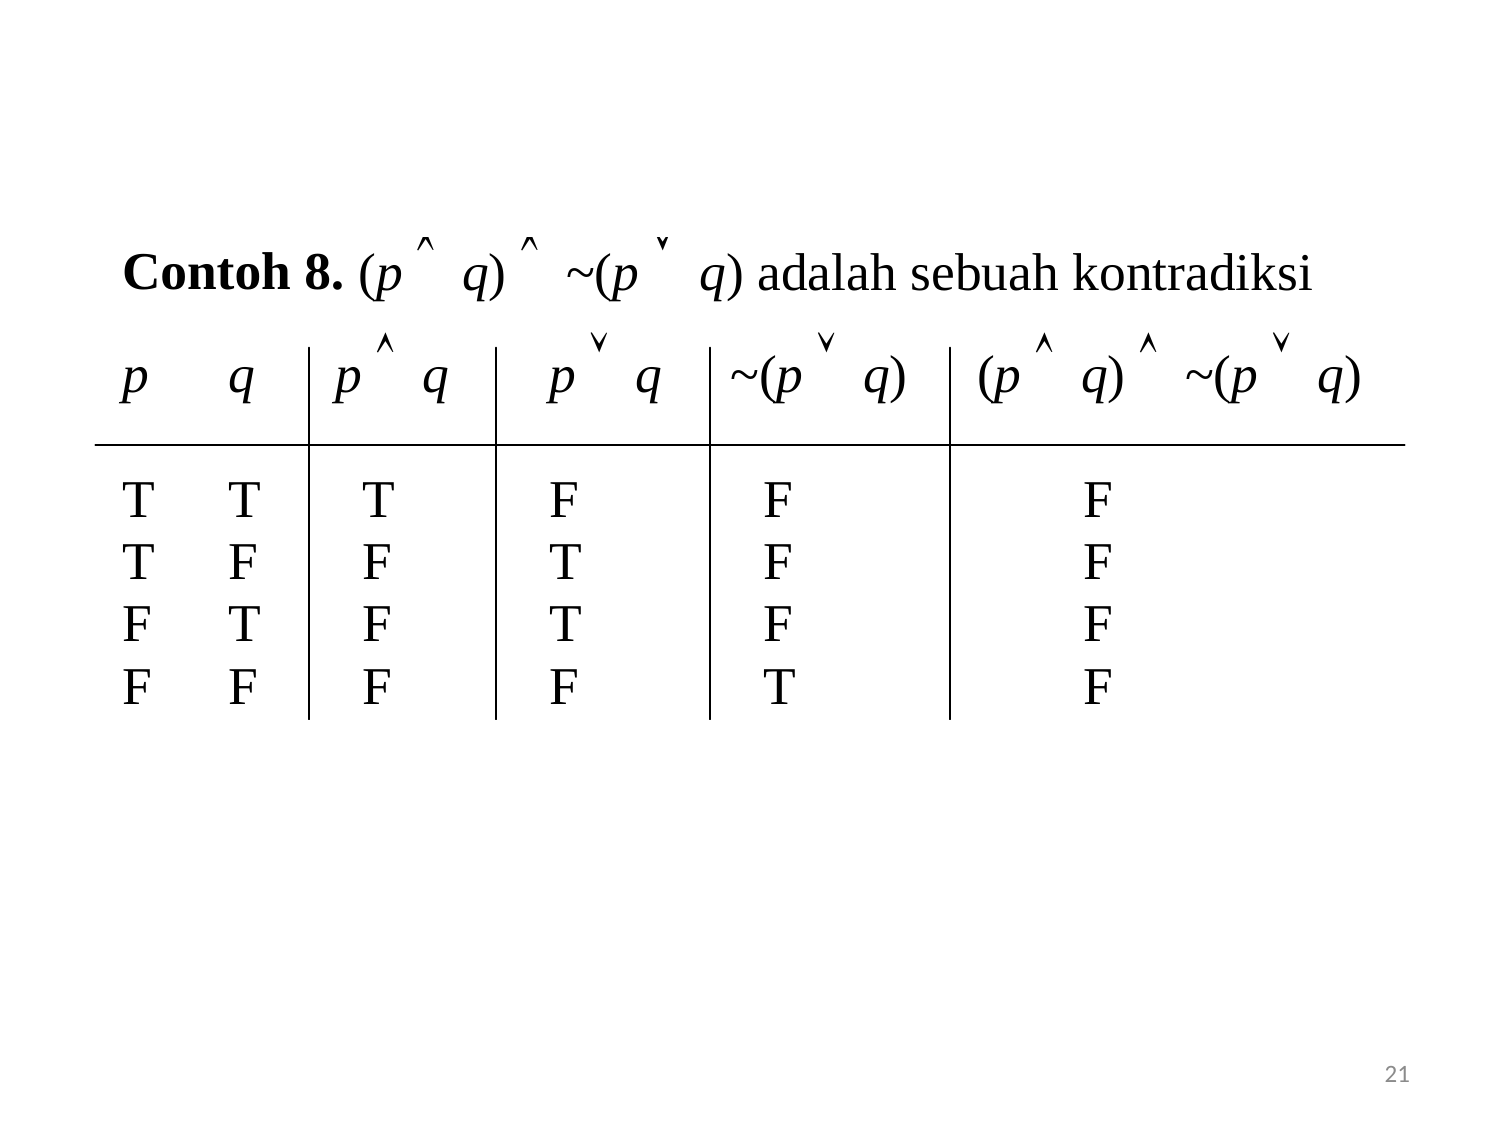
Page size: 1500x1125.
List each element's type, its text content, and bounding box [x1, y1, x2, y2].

slide_number 21 [1074, 1042, 1425, 1103]
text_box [68, 237, 1432, 720]
